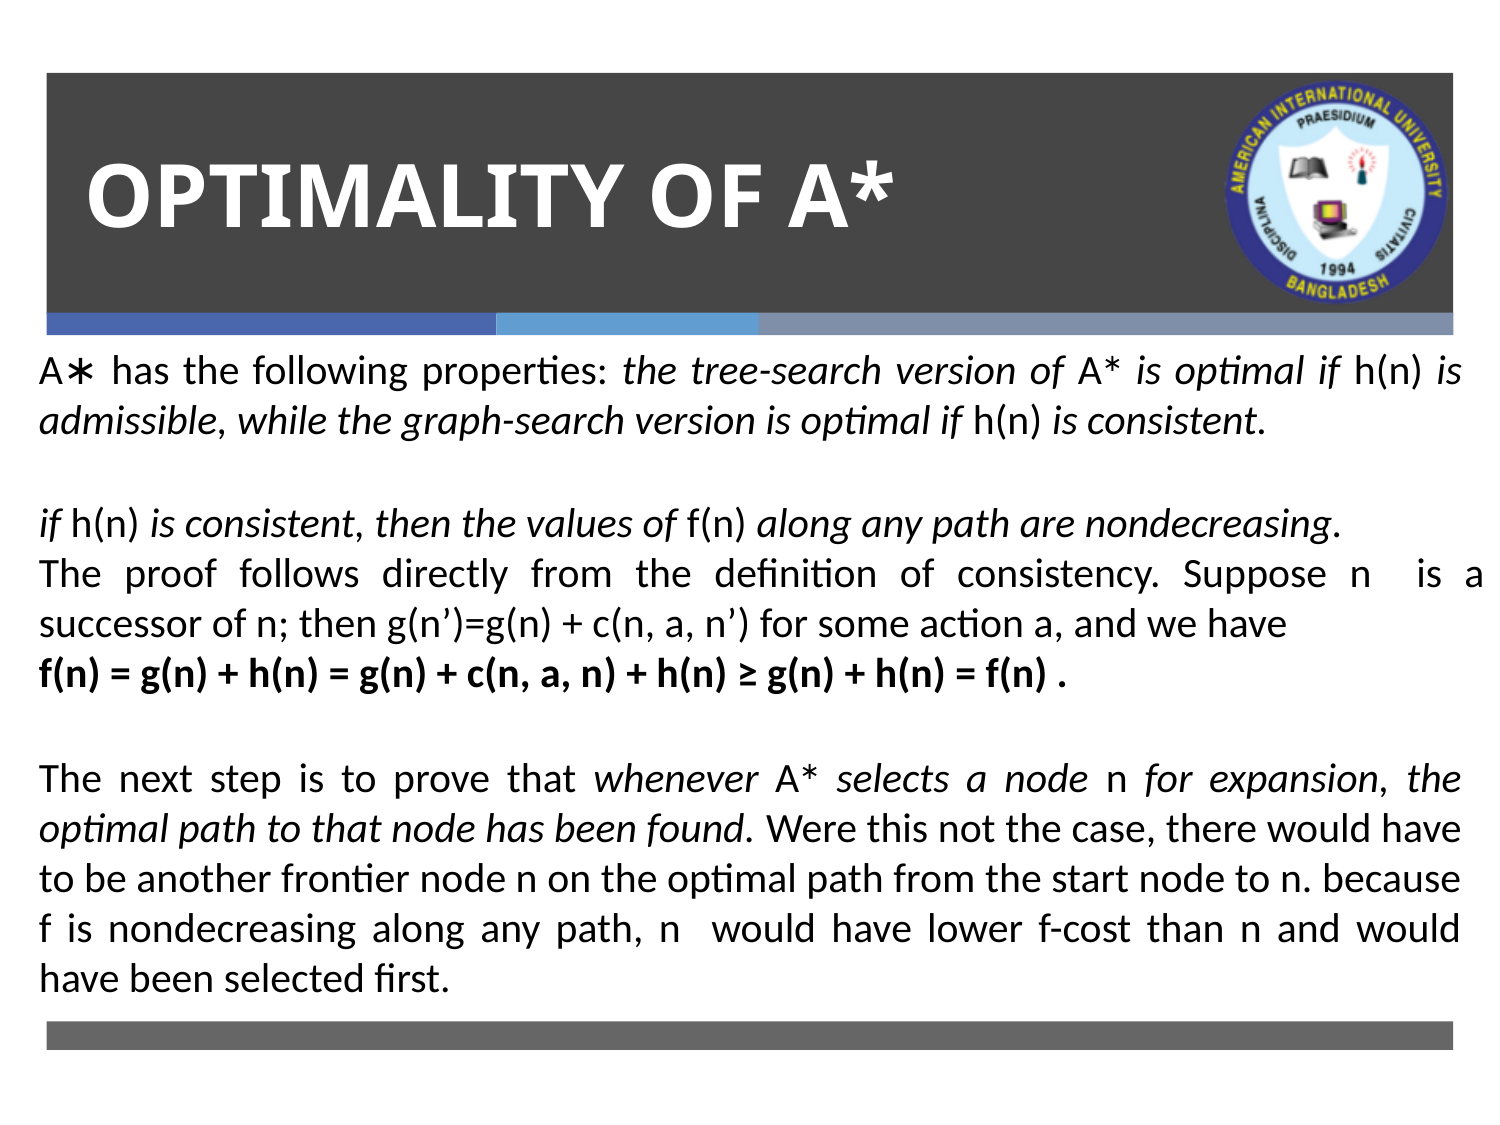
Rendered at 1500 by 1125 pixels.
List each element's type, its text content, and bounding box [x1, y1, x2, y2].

picture [1220, 75, 1454, 310]
text_box A∗ has the following properties: the tree-search version of A∗ is optimal if h(n) is admissible, while the graph-search version is optimal if h(n) is consistent. [24, 335, 1477, 450]
text_box The next step is to prove that whenever A∗ selects a node n for expansion, the optimal path to that node has been found. Were this not the case, there would have to be another frontier node n on the optimal path from the start node to n. because f is nondecreasing along any path, n would have lower f-cost than n and would have been selected first. [24, 743, 1477, 1009]
title OPTIMALITY OF A* [69, 73, 1351, 253]
text_box if h(n) is consistent, then the values of f(n) along any path are nondecreasing. The proof follows directly from the definition of consistency. Suppose n is a successor of n; then g(n’)=g(n) + c(n, a, n’) for some action a, and we have f(n) = g(n) + h(n) = g(n) + c(n, a, n) + h(n) ≥ g(n) + h(n) = f(n) . [24, 488, 1500, 704]
